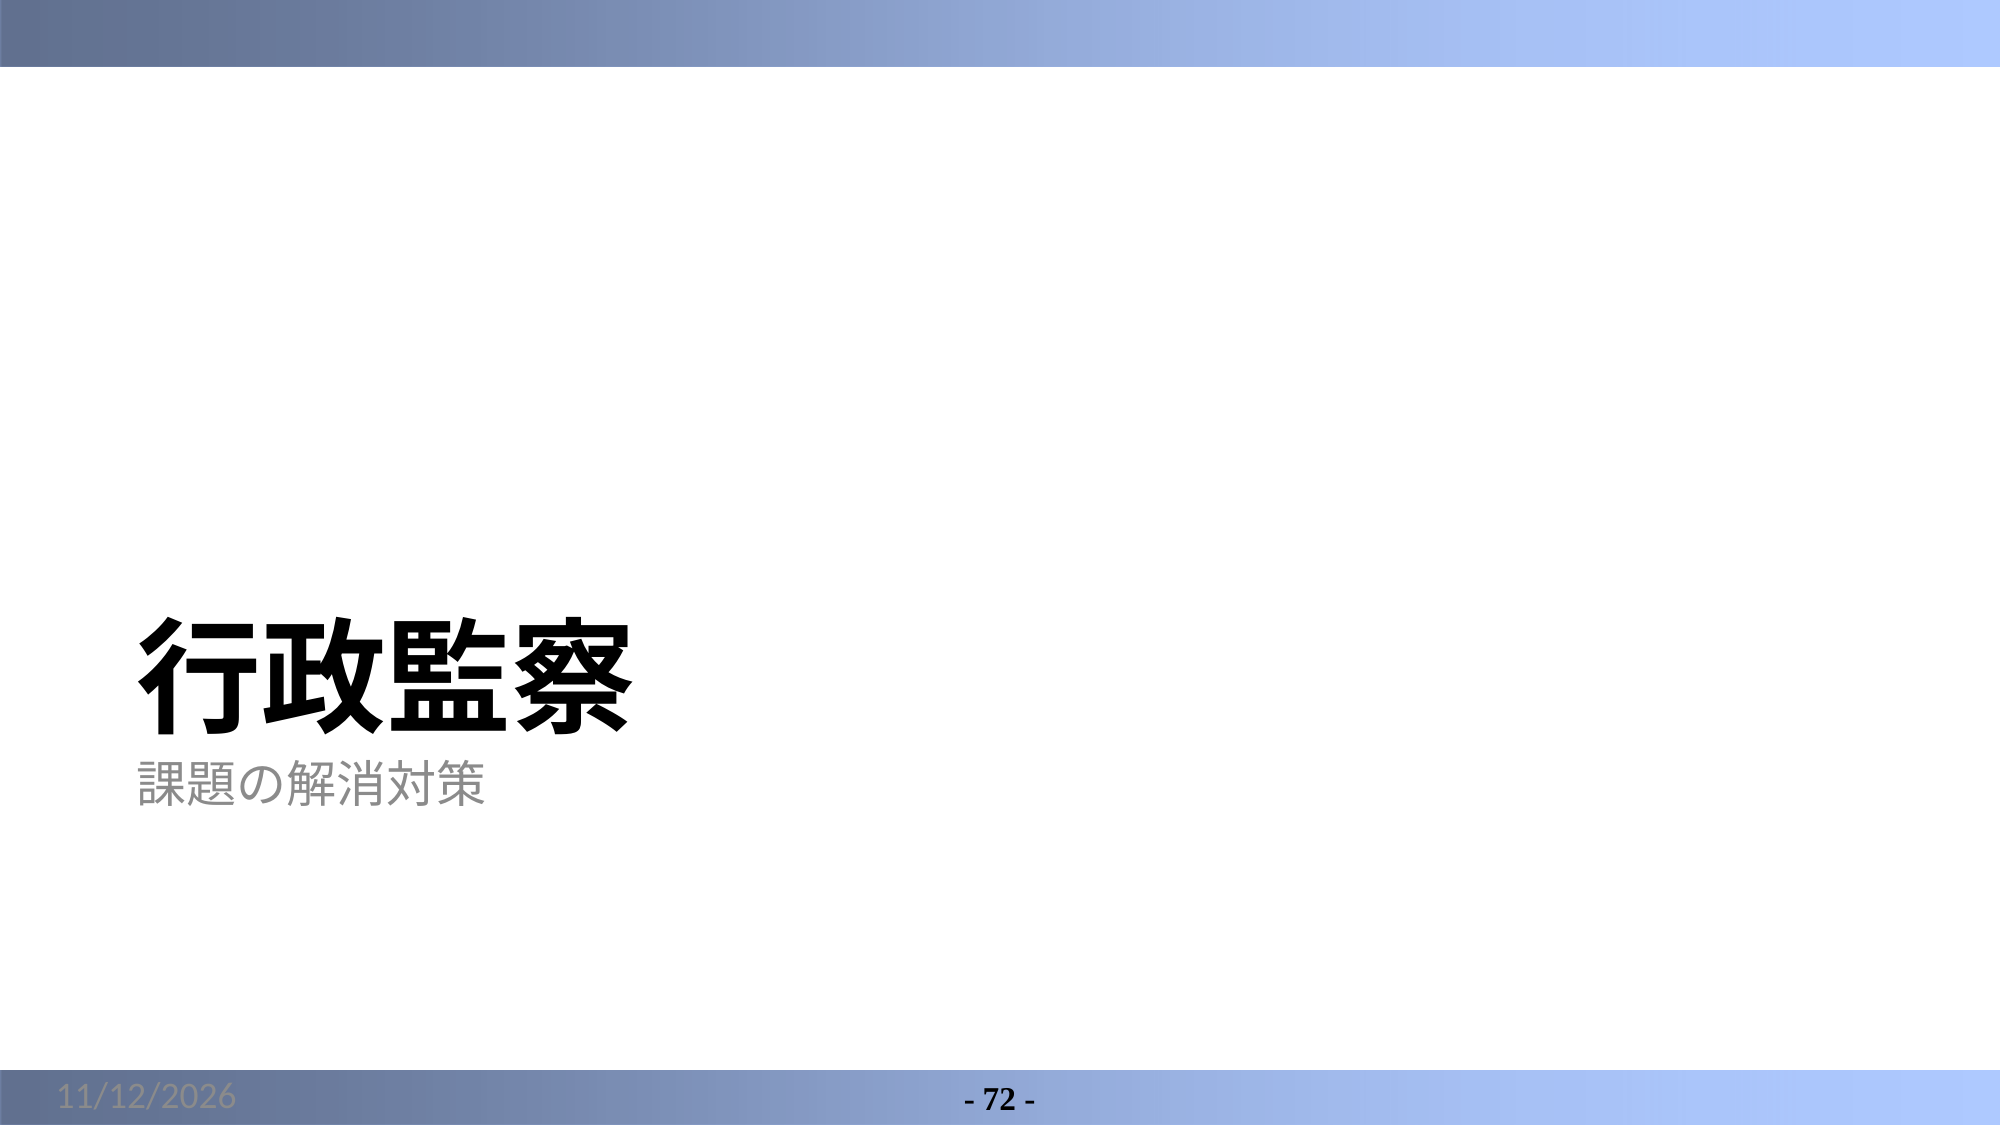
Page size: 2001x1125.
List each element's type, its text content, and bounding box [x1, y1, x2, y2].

title 行政監察 [136, 596, 1862, 749]
slide_number - 72 - [934, 1078, 1063, 1117]
list 課題の解消対策 [136, 752, 1862, 814]
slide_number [55, 1071, 516, 1117]
